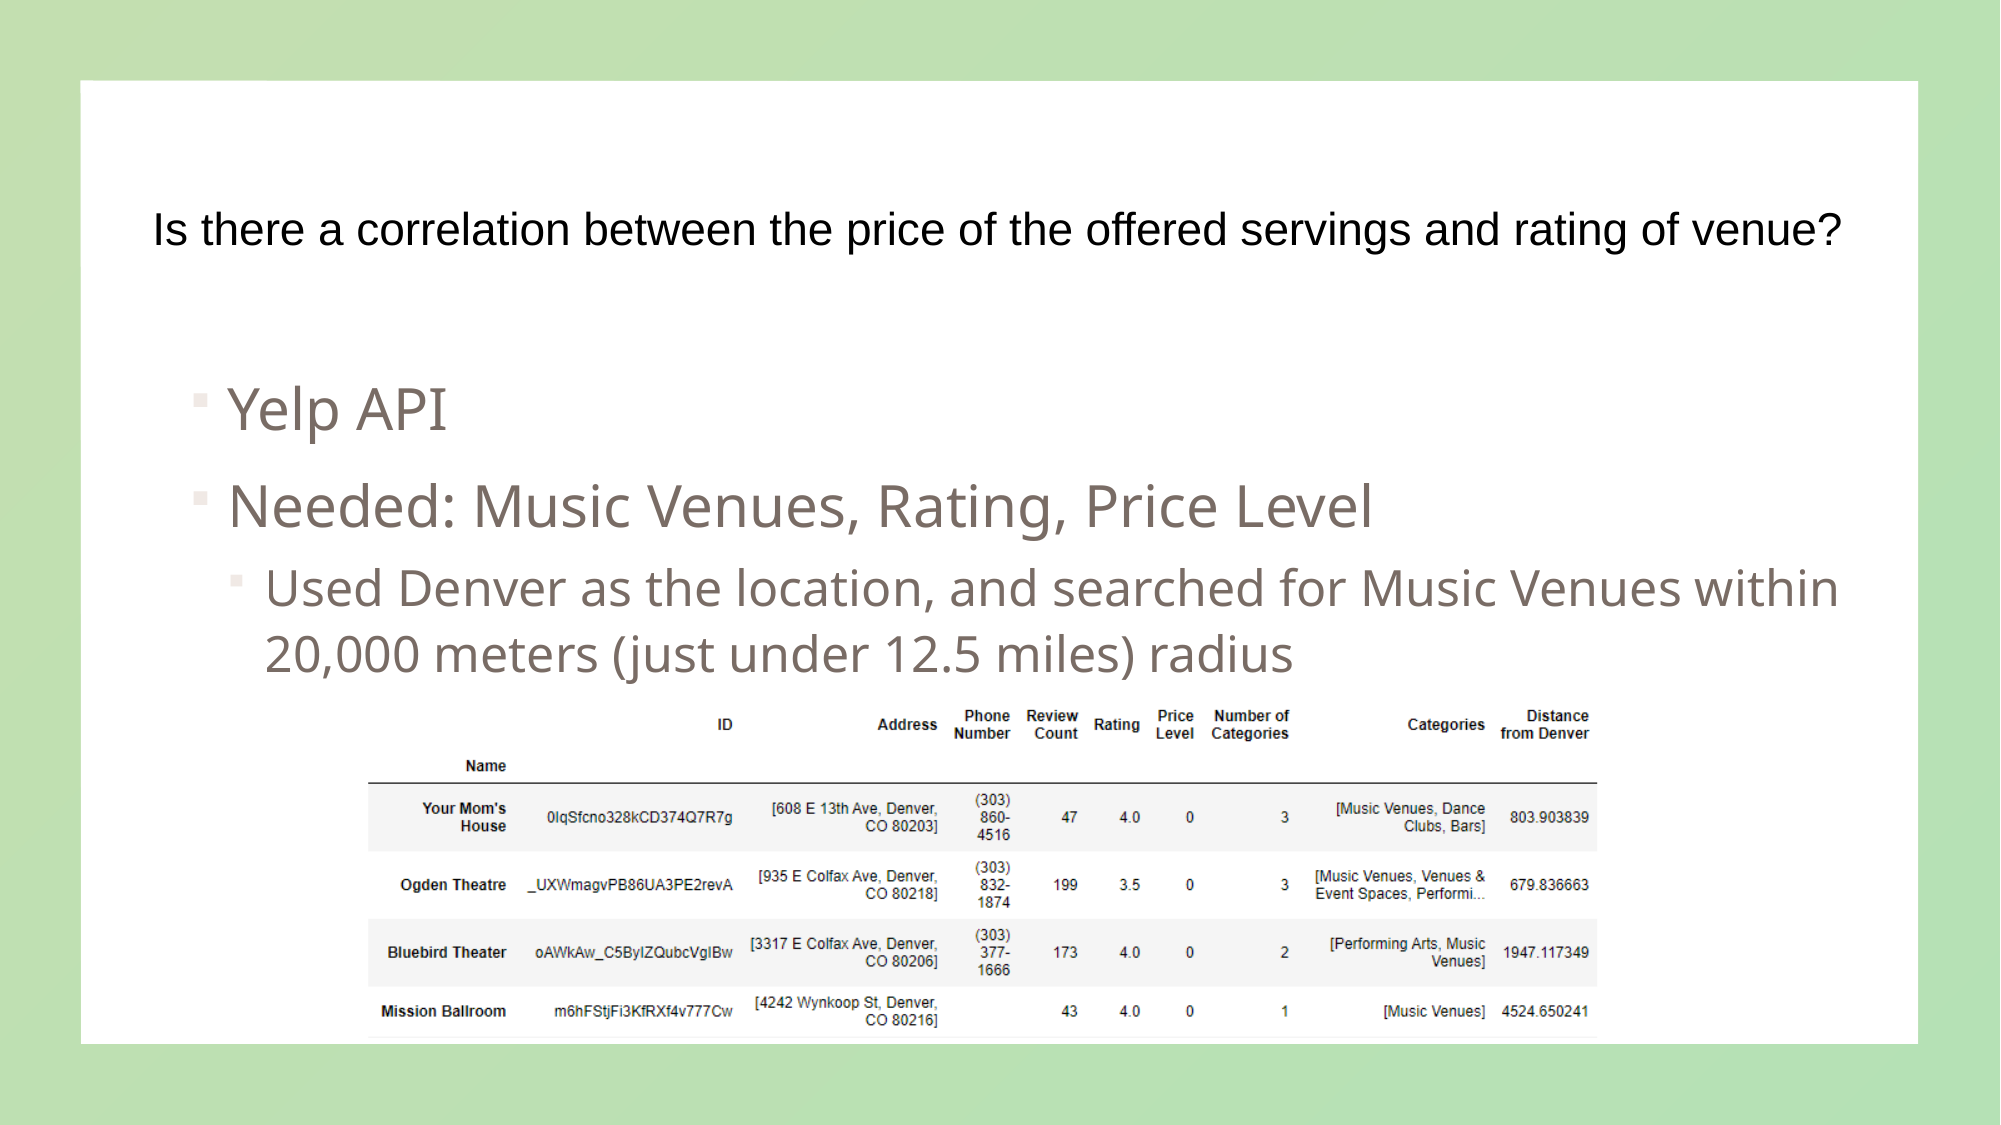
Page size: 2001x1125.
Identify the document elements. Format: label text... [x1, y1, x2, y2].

list Yelp API Needed: Music Venues, Rating, Price Level Used Denver as the location, and searched for Music Venues within 20,000 meters (just under 12.5 miles) radius [137, 357, 1863, 1014]
title Is there a correlation between the price of the offered servings and rating of venue? [137, 189, 1863, 330]
picture [362, 685, 1601, 1038]
